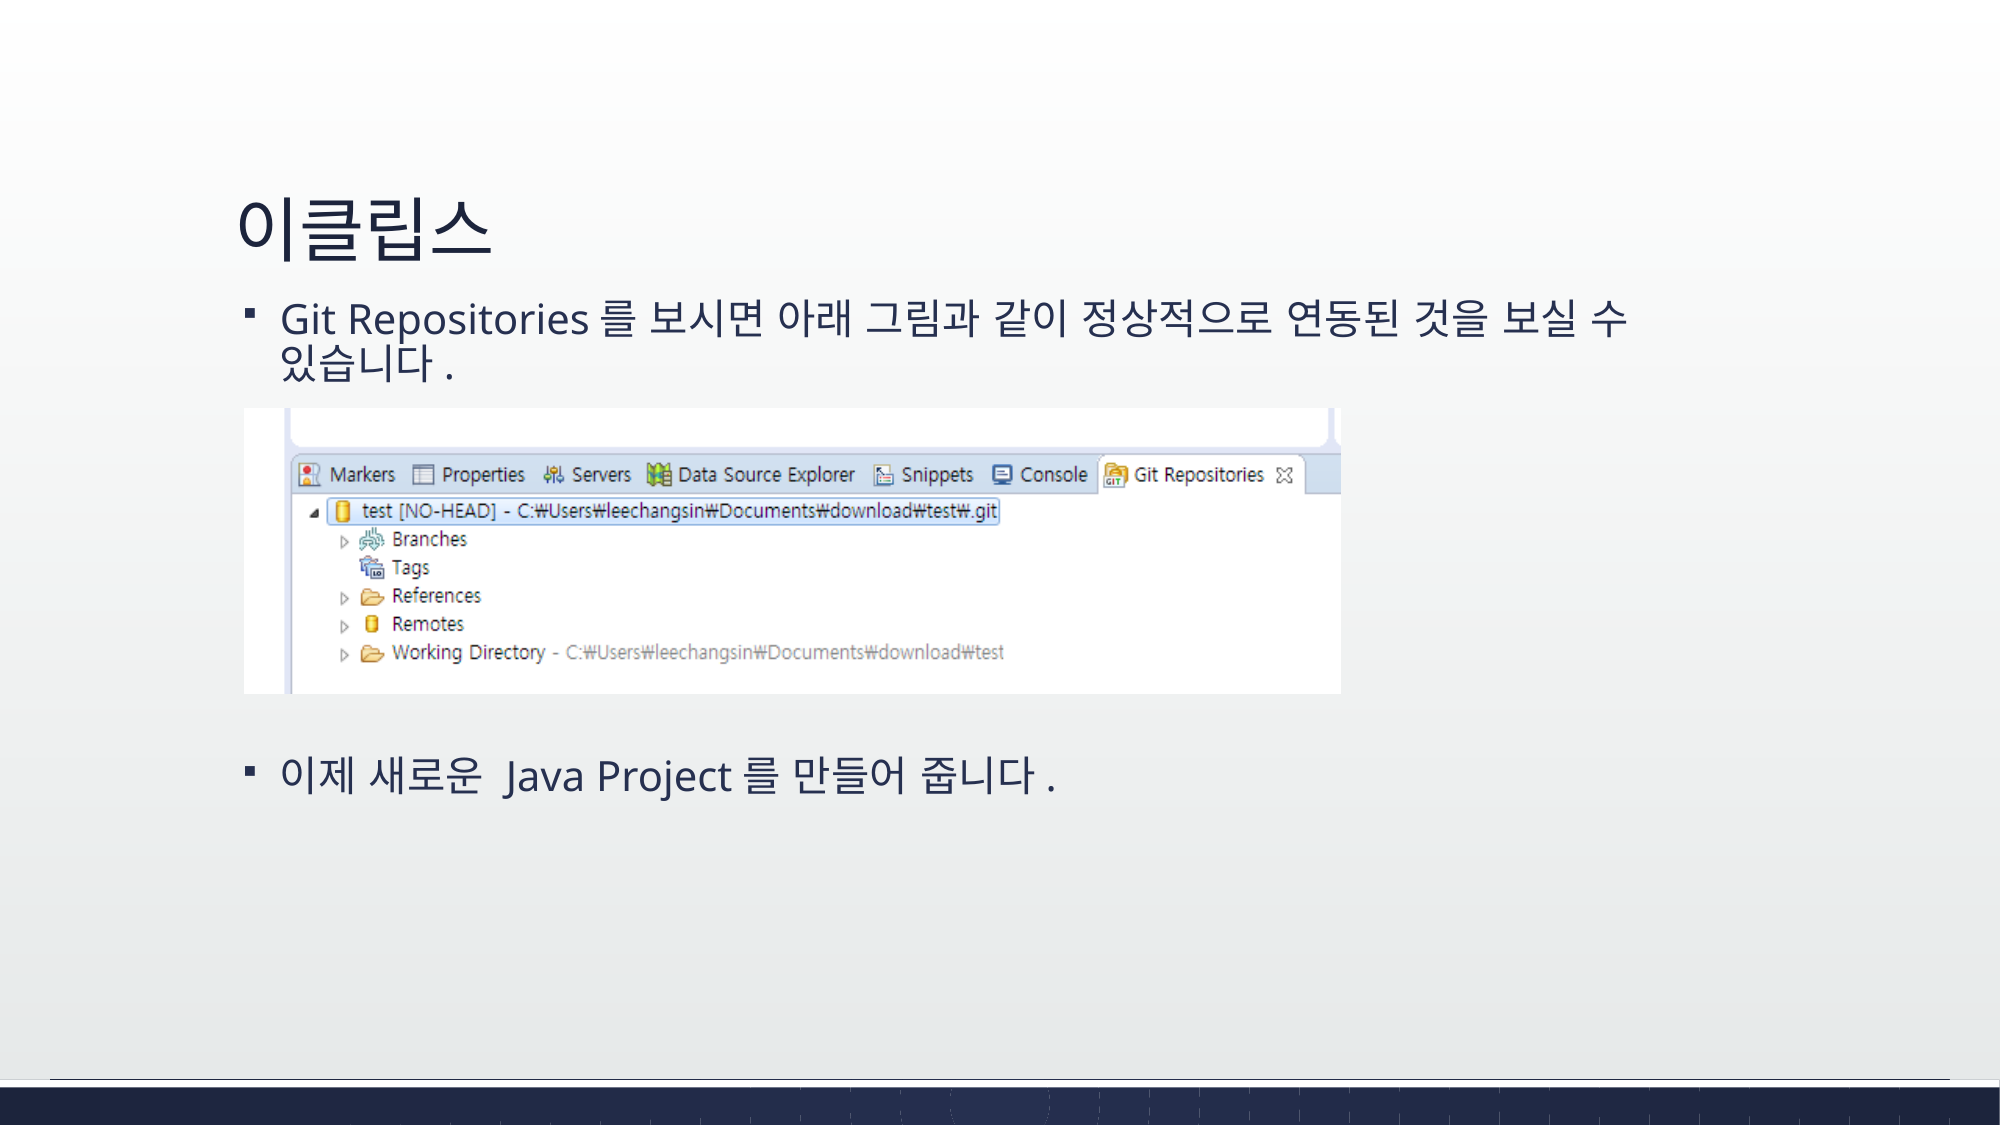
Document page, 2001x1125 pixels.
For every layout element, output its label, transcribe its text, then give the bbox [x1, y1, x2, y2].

title 이클립스 [219, 76, 1780, 279]
picture [243, 408, 1341, 694]
text_box Git Repositories를 보시면 아래 그림과 같이 정상적으로 연동된 것을 보실 수 있습니다. 이제 새로운 Java Project를 만들어 줍니다. [219, 290, 1780, 968]
